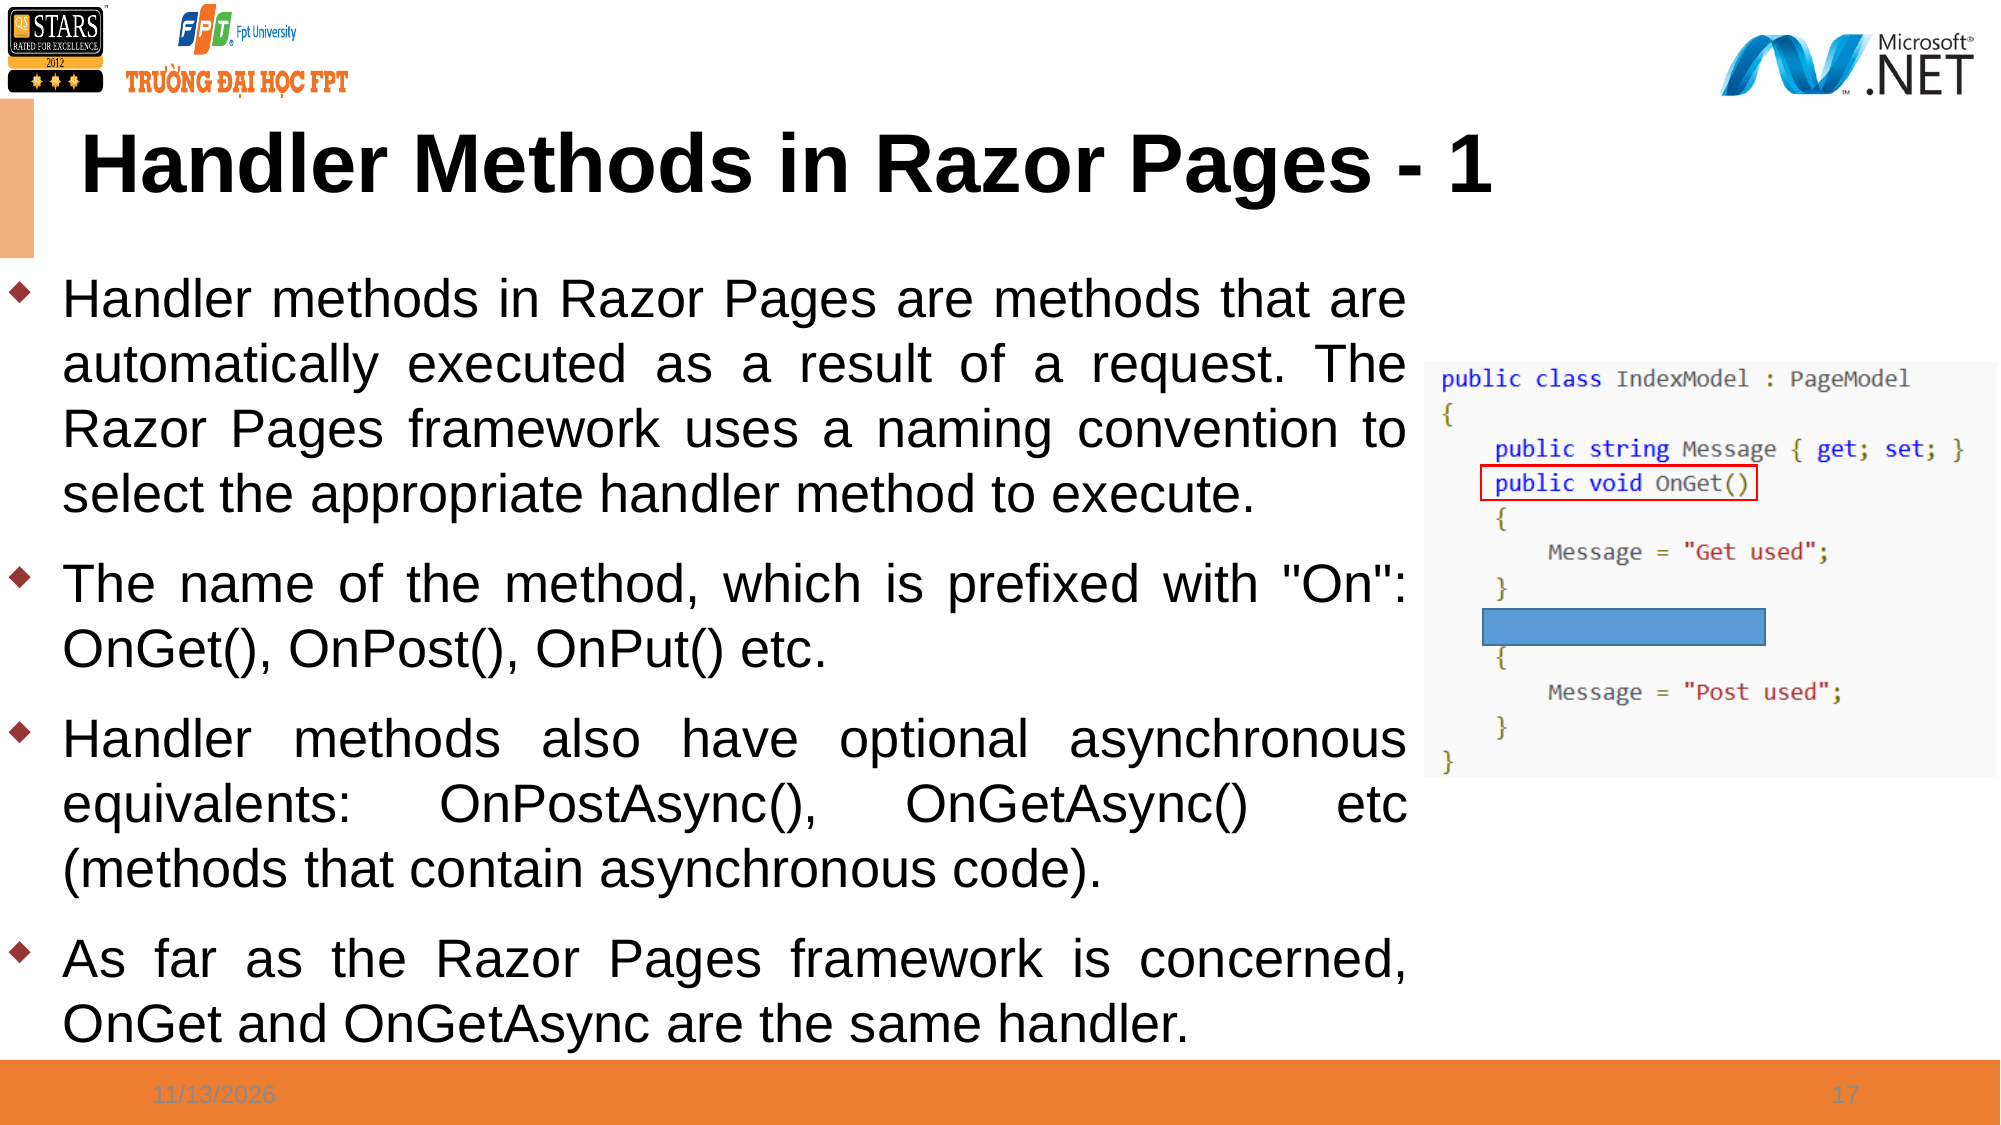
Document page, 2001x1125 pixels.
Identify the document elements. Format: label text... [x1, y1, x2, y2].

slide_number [137, 1063, 588, 1123]
text_box Handler methods in Razor Pages are methods that are automatically executed as a result of a request. The Razor Pages framework uses a naming convention to select the appropriate handler method to execute. The name of the method, which is prefixed with "On": OnGet(), OnPost(), OnPut() etc. Handler methods also have optional asynchronous equivalents: OnPostAsync(), OnGetAsync() etc (methods that contain asynchronous code). As far as the Razor Pages framework is concerned, OnGet and OnGetAsync are the same handler. [0, 256, 1425, 1061]
title Handler Methods in Razor Pages - 1 [65, 118, 1952, 213]
picture [1424, 362, 1997, 777]
slide_number 17 [1424, 1063, 1875, 1123]
picture [1685, 0, 2001, 129]
